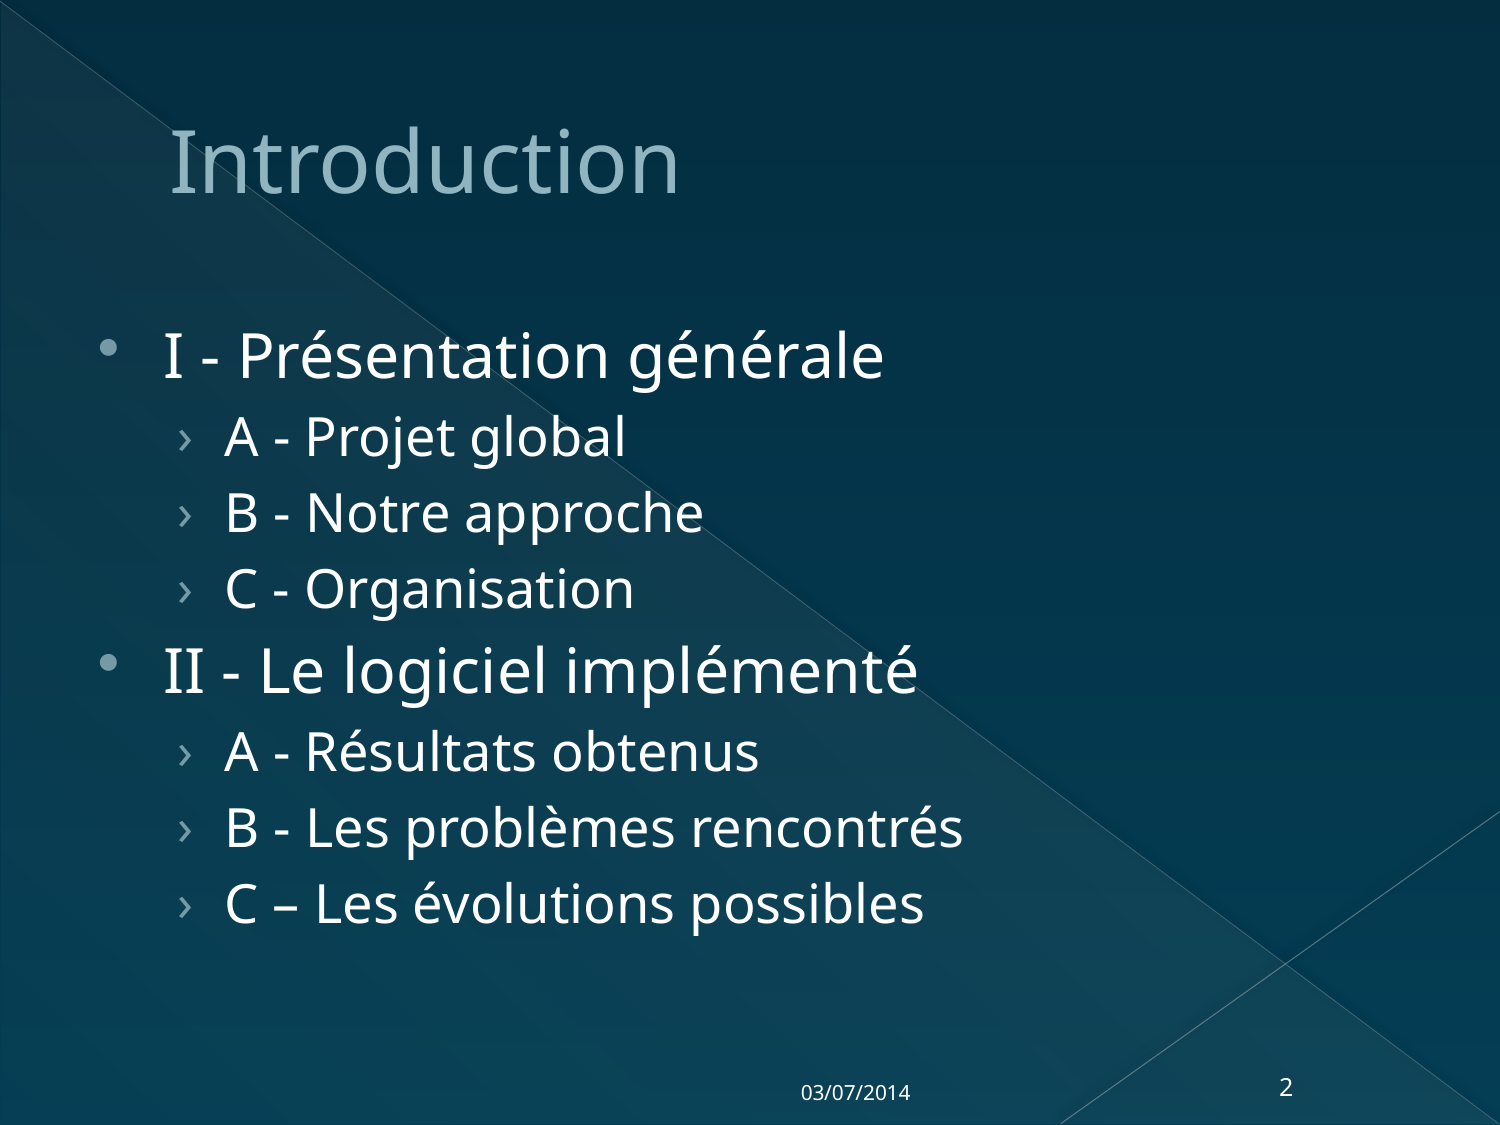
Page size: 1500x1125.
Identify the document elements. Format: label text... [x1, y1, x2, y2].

slide_number 2 [1245, 1063, 1328, 1113]
title Introduction [75, 43, 1425, 274]
list I - Présentation générale A - Projet global B - Notre approche C - Organisation II - Le logiciel implémenté A - Résultats obtenus B - Les problèmes rencontrés C – Les évolutions possibles [75, 308, 1425, 1059]
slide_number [786, 1062, 1136, 1113]
